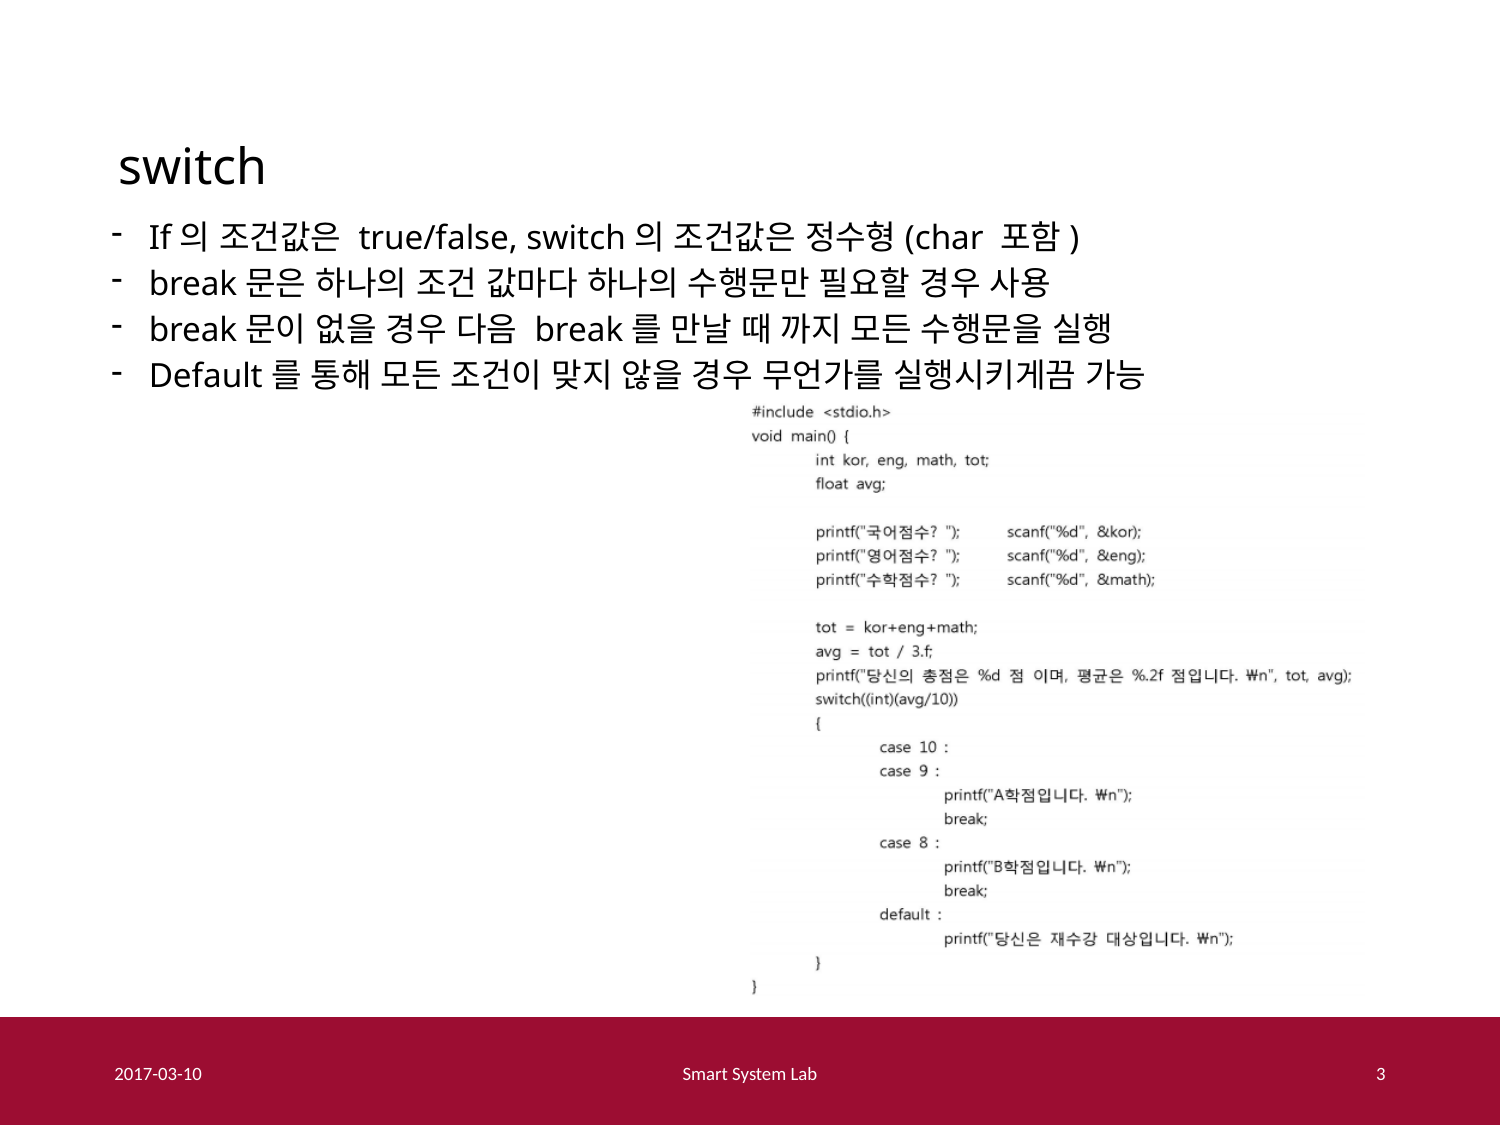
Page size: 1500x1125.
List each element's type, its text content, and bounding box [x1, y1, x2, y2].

slide_number 3 [1059, 1042, 1397, 1103]
list If의 조건값은 true/false, switch의 조건값은 정수형(char 포함) break문은 하나의 조건 값마다 하나의 수행문만 필요할 경우 사용 break문이 없을 경우 다음 break를 만날 때 까지 모든 수행문을 실행 Default를 통해 모든 조건이 맞지 않을 경우 무언가를 실행시키게끔 가능 [21, 213, 1397, 999]
picture [749, 401, 1365, 1000]
title switch [103, 59, 1397, 213]
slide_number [103, 1042, 441, 1103]
